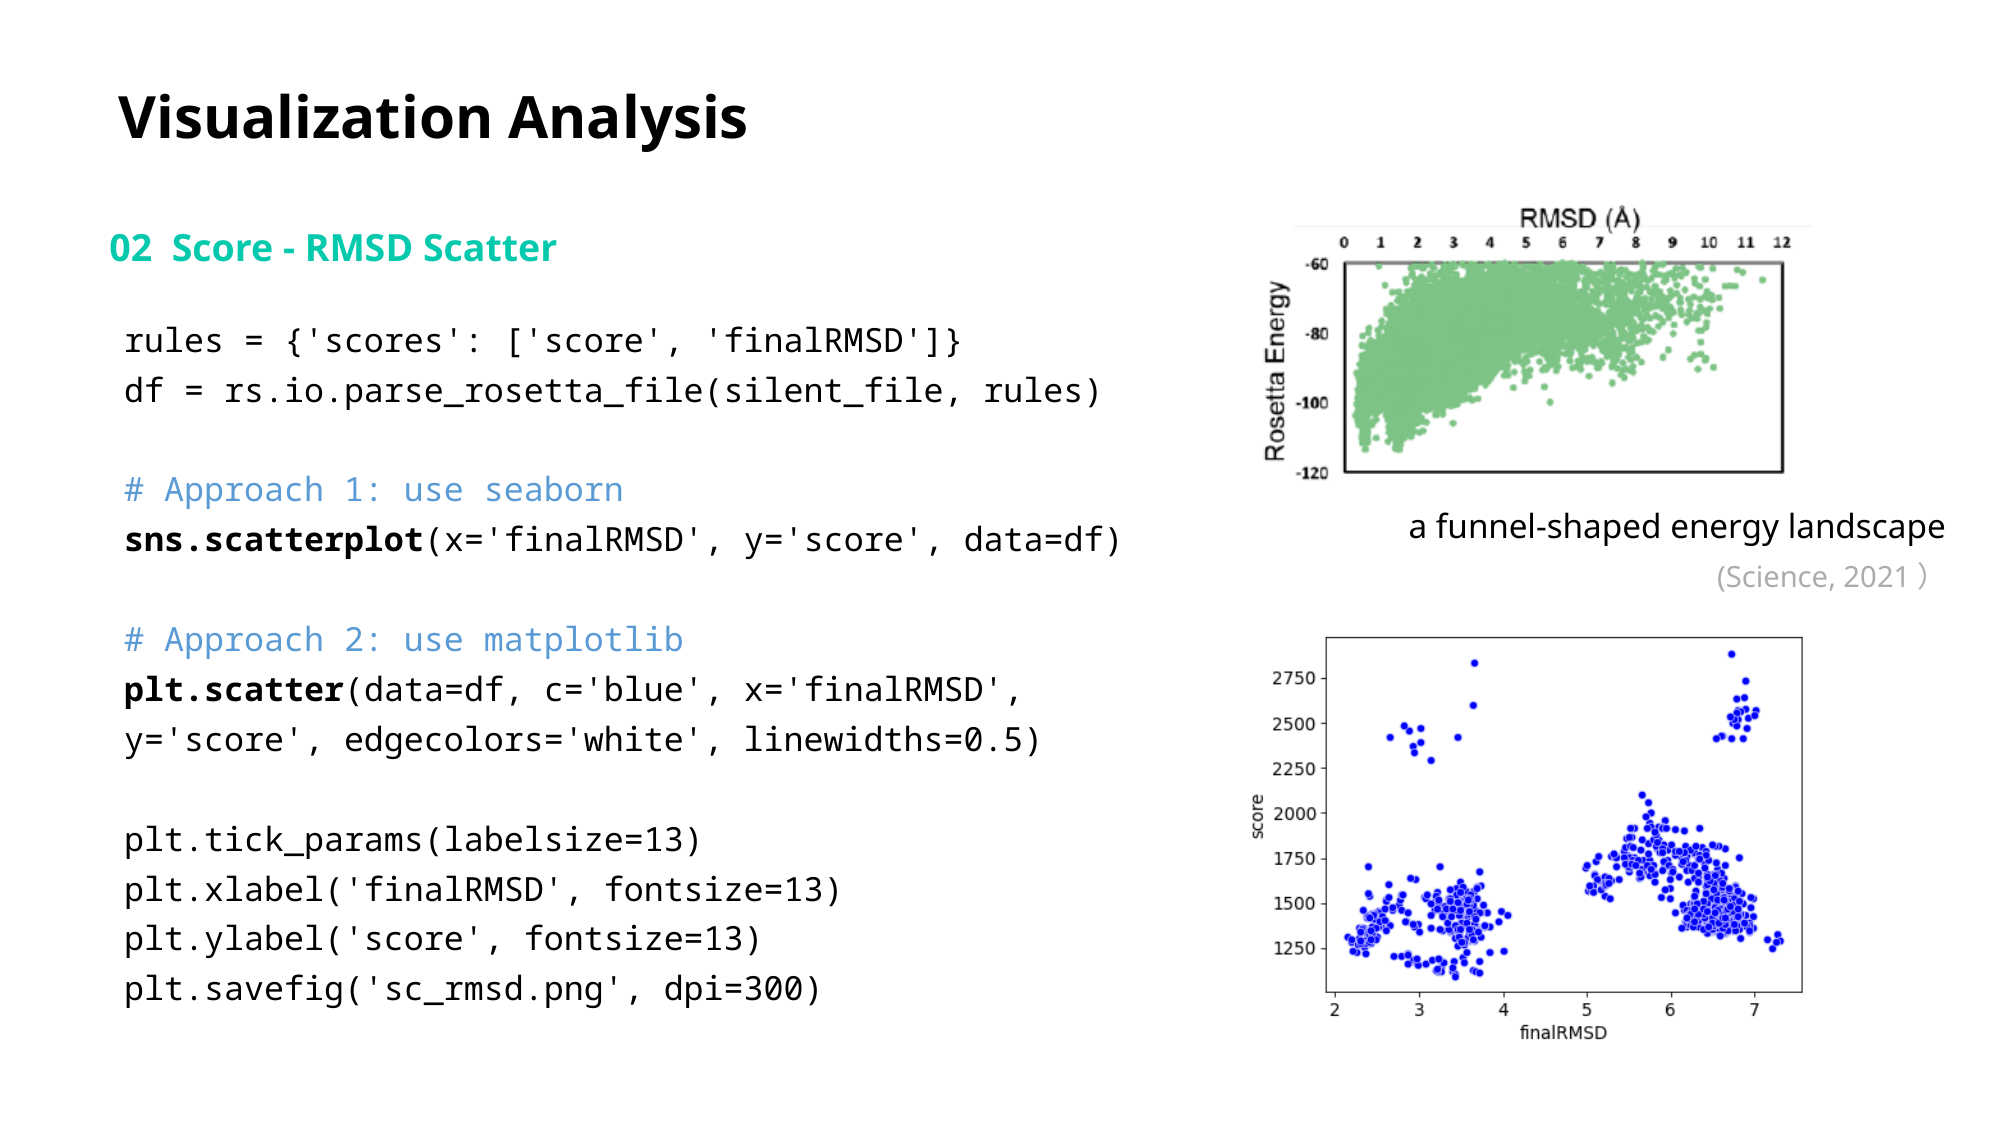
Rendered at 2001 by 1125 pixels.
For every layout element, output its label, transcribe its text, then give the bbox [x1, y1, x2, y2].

picture [1249, 582, 1863, 1043]
text_box a funnel-shaped energy landscape (Science, 2021） [1309, 498, 1962, 601]
title Visualization Analysis [103, 59, 1863, 181]
text_box rules = {'scores': ['score', 'finalRMSD']} df = rs.io.parse_rosetta_file(silent_file, rules) # Approach 1: use seaborn sns.scatterplot(x='finalRMSD', y='score', data=df) # Approach 2: use matplotlib plt.scatter(data=df, c='blue', x='finalRMSD', y='score', edgecolors='white', linewidths=0.5) plt.tick_params(labelsize=13) plt.xlabel('finalRMSD', fontsize=13) plt.ylabel('score', fontsize=13) plt.savefig('sc_rmsd.png', dpi=300) [109, 301, 1189, 1065]
picture [1253, 168, 1819, 518]
text_box 02 Score - RMSD Scatter [109, 212, 588, 269]
